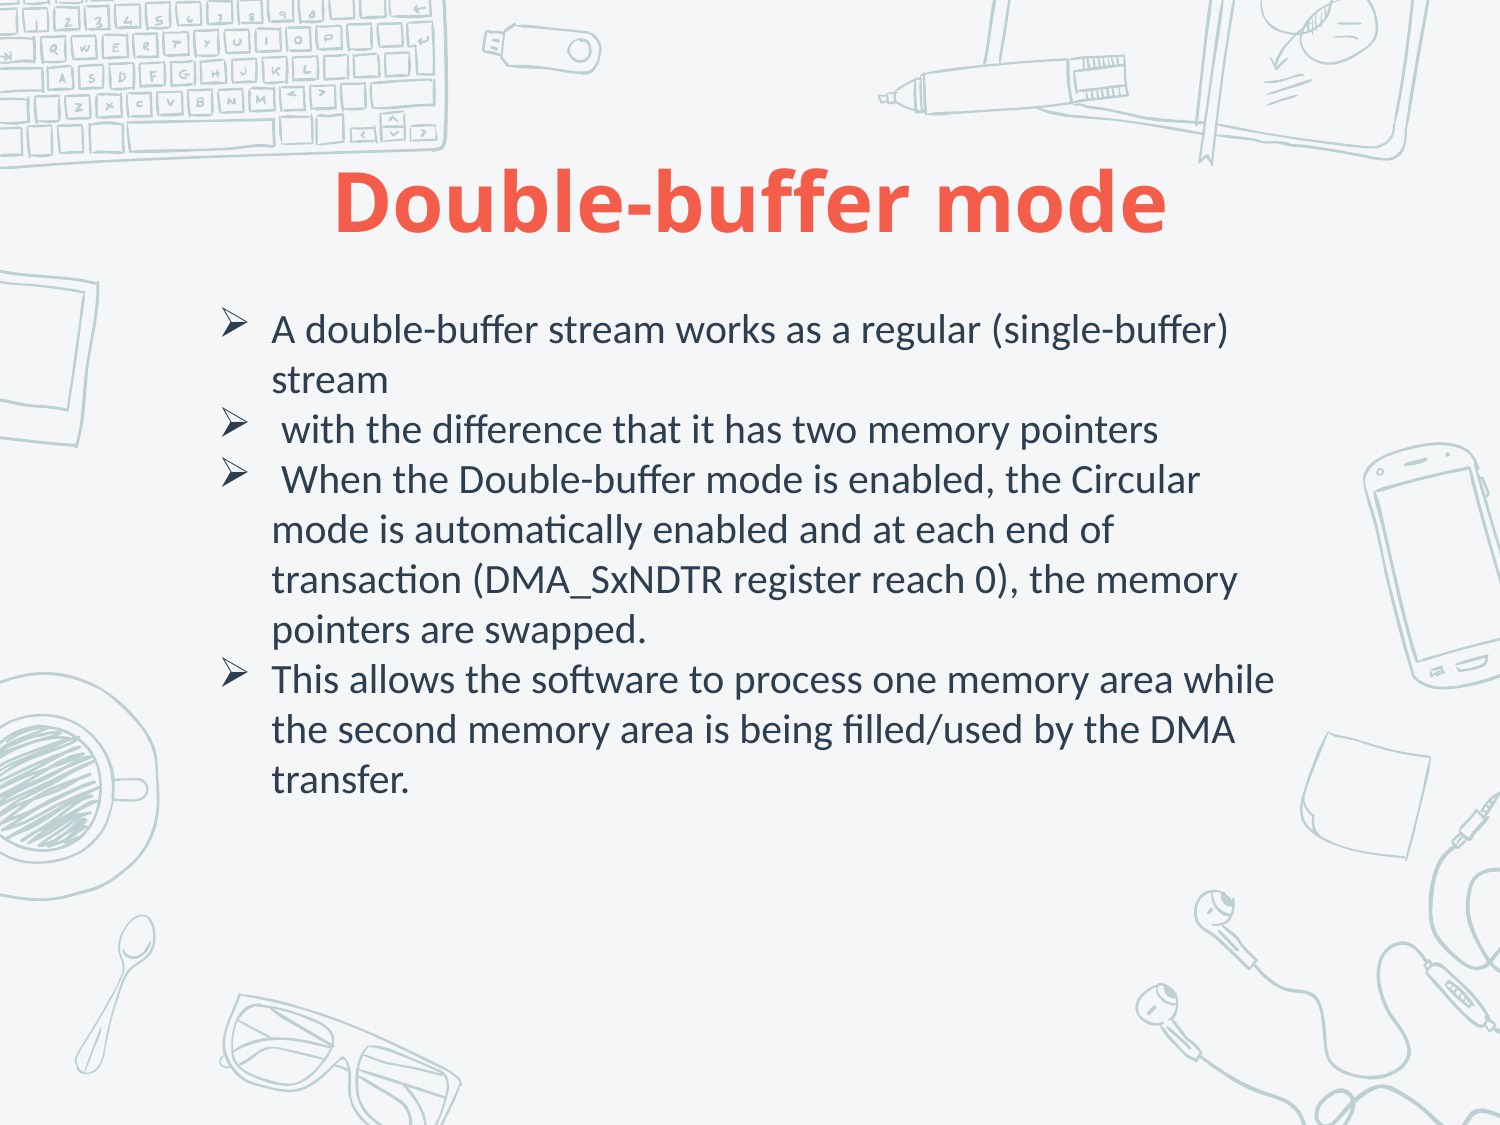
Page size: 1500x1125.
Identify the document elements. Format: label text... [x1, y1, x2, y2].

title Double-buffer mode [185, 136, 1315, 264]
list A double-buffer stream works as a regular (single-buffer) stream with the difference that it has two memory pointers When the Double-buffer mode is enabled, the Circular mode is automatically enabled and at each end of transaction (DMA_SxNDTR register reach 0), the memory pointers are swapped. This allows the software to process one memory area while the second memory area is being filled/used by the DMA transfer. [185, 287, 1315, 1053]
